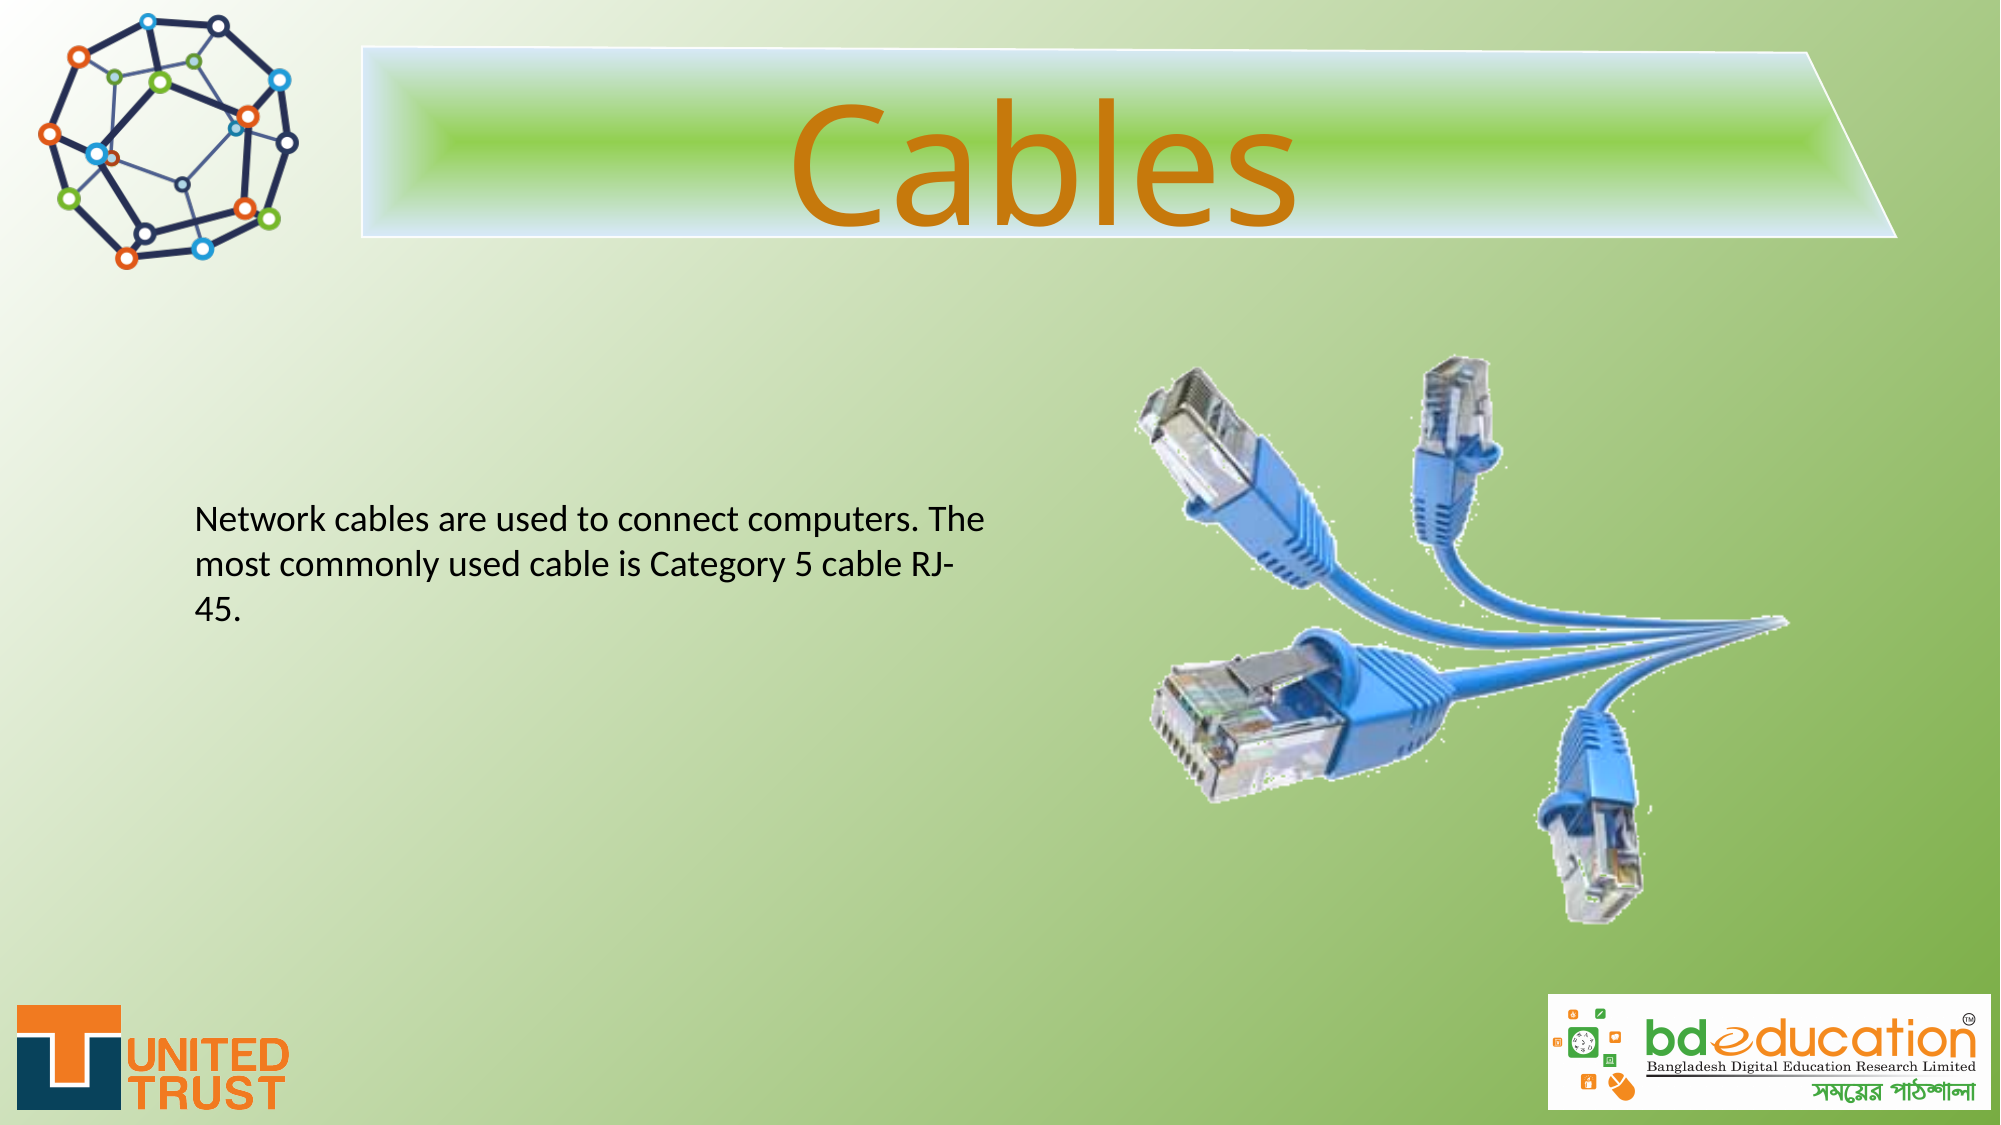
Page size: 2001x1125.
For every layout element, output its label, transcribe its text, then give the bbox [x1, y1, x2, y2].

picture [1548, 994, 1991, 1110]
picture [17, 0, 320, 293]
text_box Cables [380, 51, 1941, 267]
picture [17, 1005, 289, 1110]
text_box [360, 45, 1657, 239]
picture [1066, 331, 1840, 957]
text_box Network cables are used to connect computers. The most commonly used cable is Category 5 cable RJ-45. [179, 486, 1014, 637]
